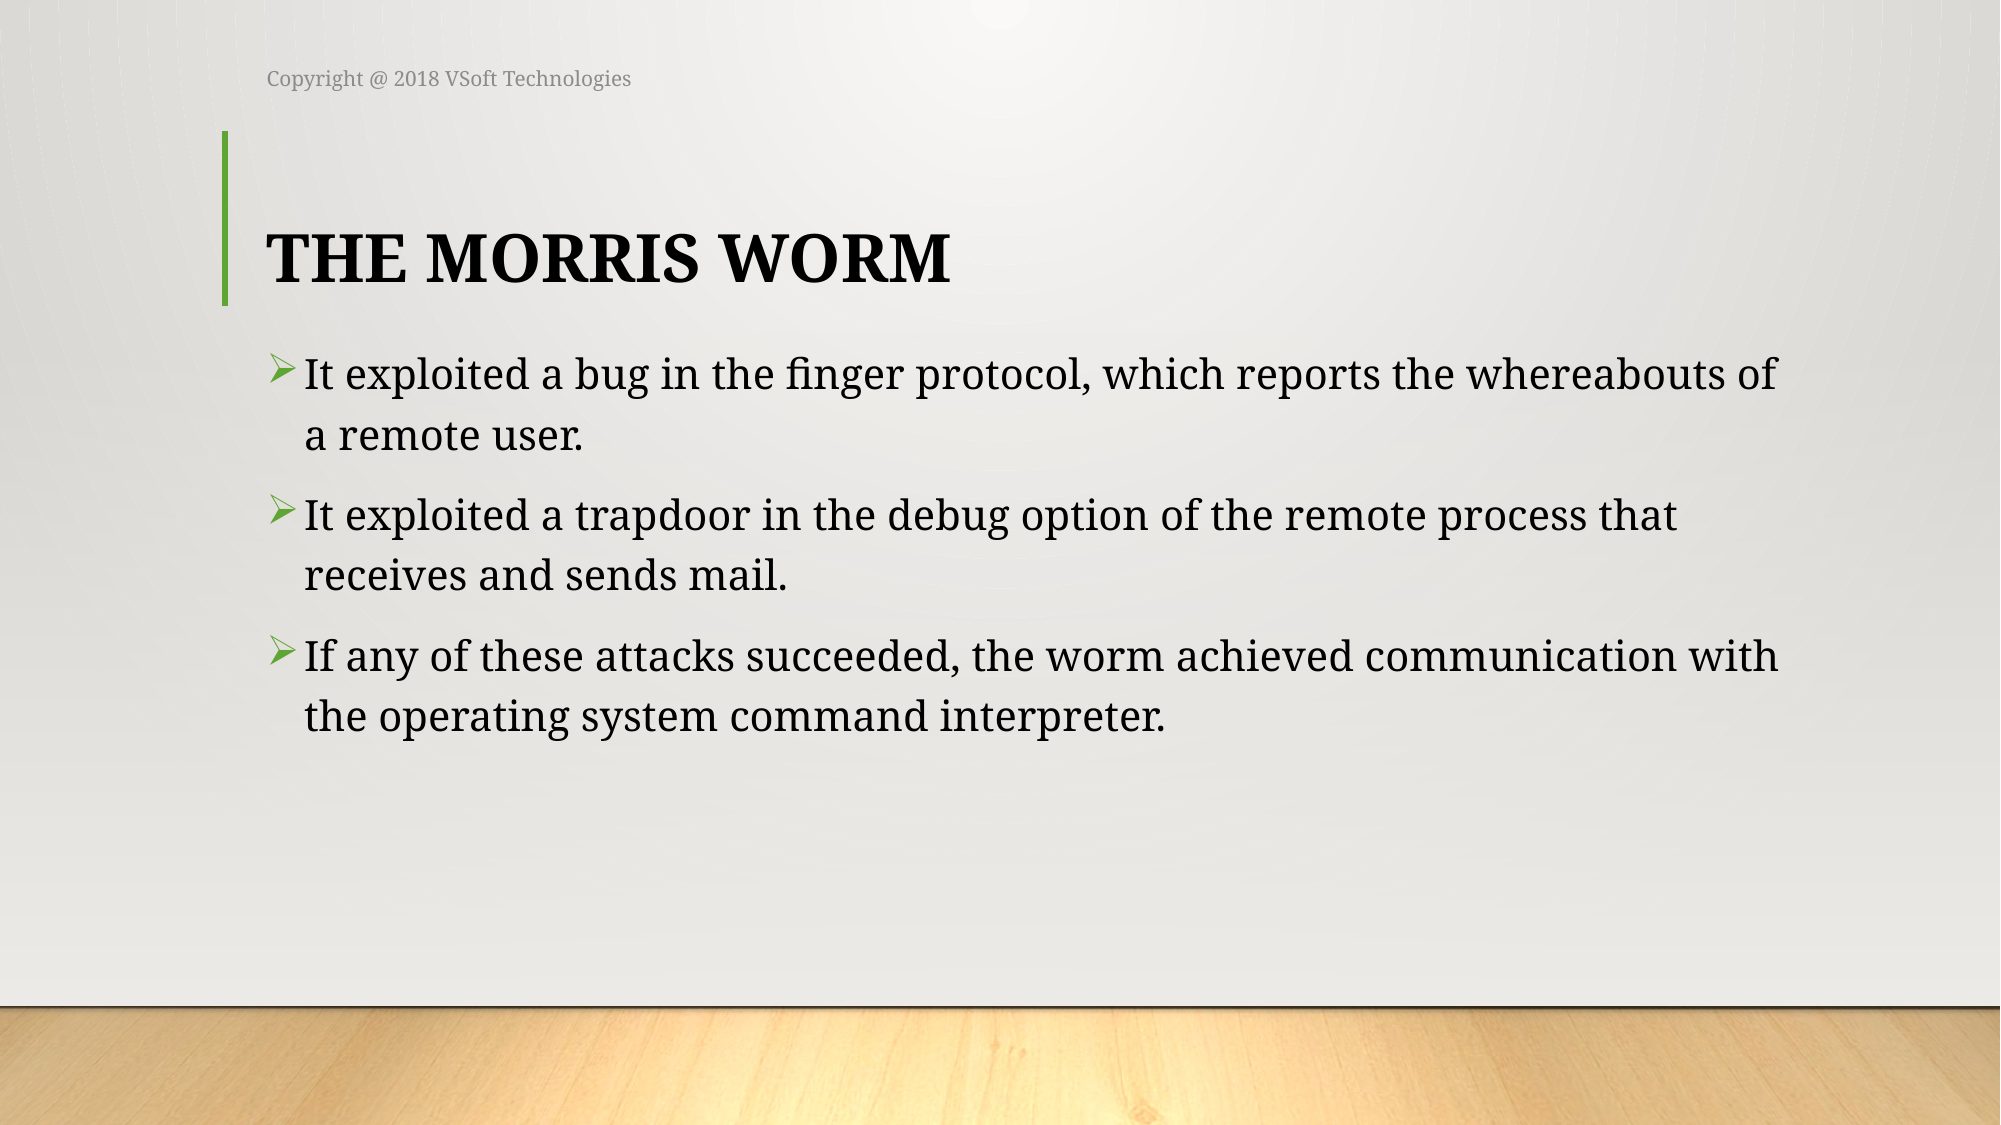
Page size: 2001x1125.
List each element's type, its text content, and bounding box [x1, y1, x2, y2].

list It exploited a bug in the finger protocol, which reports the whereabouts of a remote user. It exploited a trapdoor in the debug option of the remote process that receives and sends mail. If any of these attacks succeeded, the worm achieved communication with the operating system command interpreter. [251, 330, 1814, 993]
title THE MORRIS WORM [251, 131, 1814, 305]
picture [0, 1006, 2000, 1125]
footer Copyright @ 2018 VSoft Technologies [251, 54, 1213, 105]
